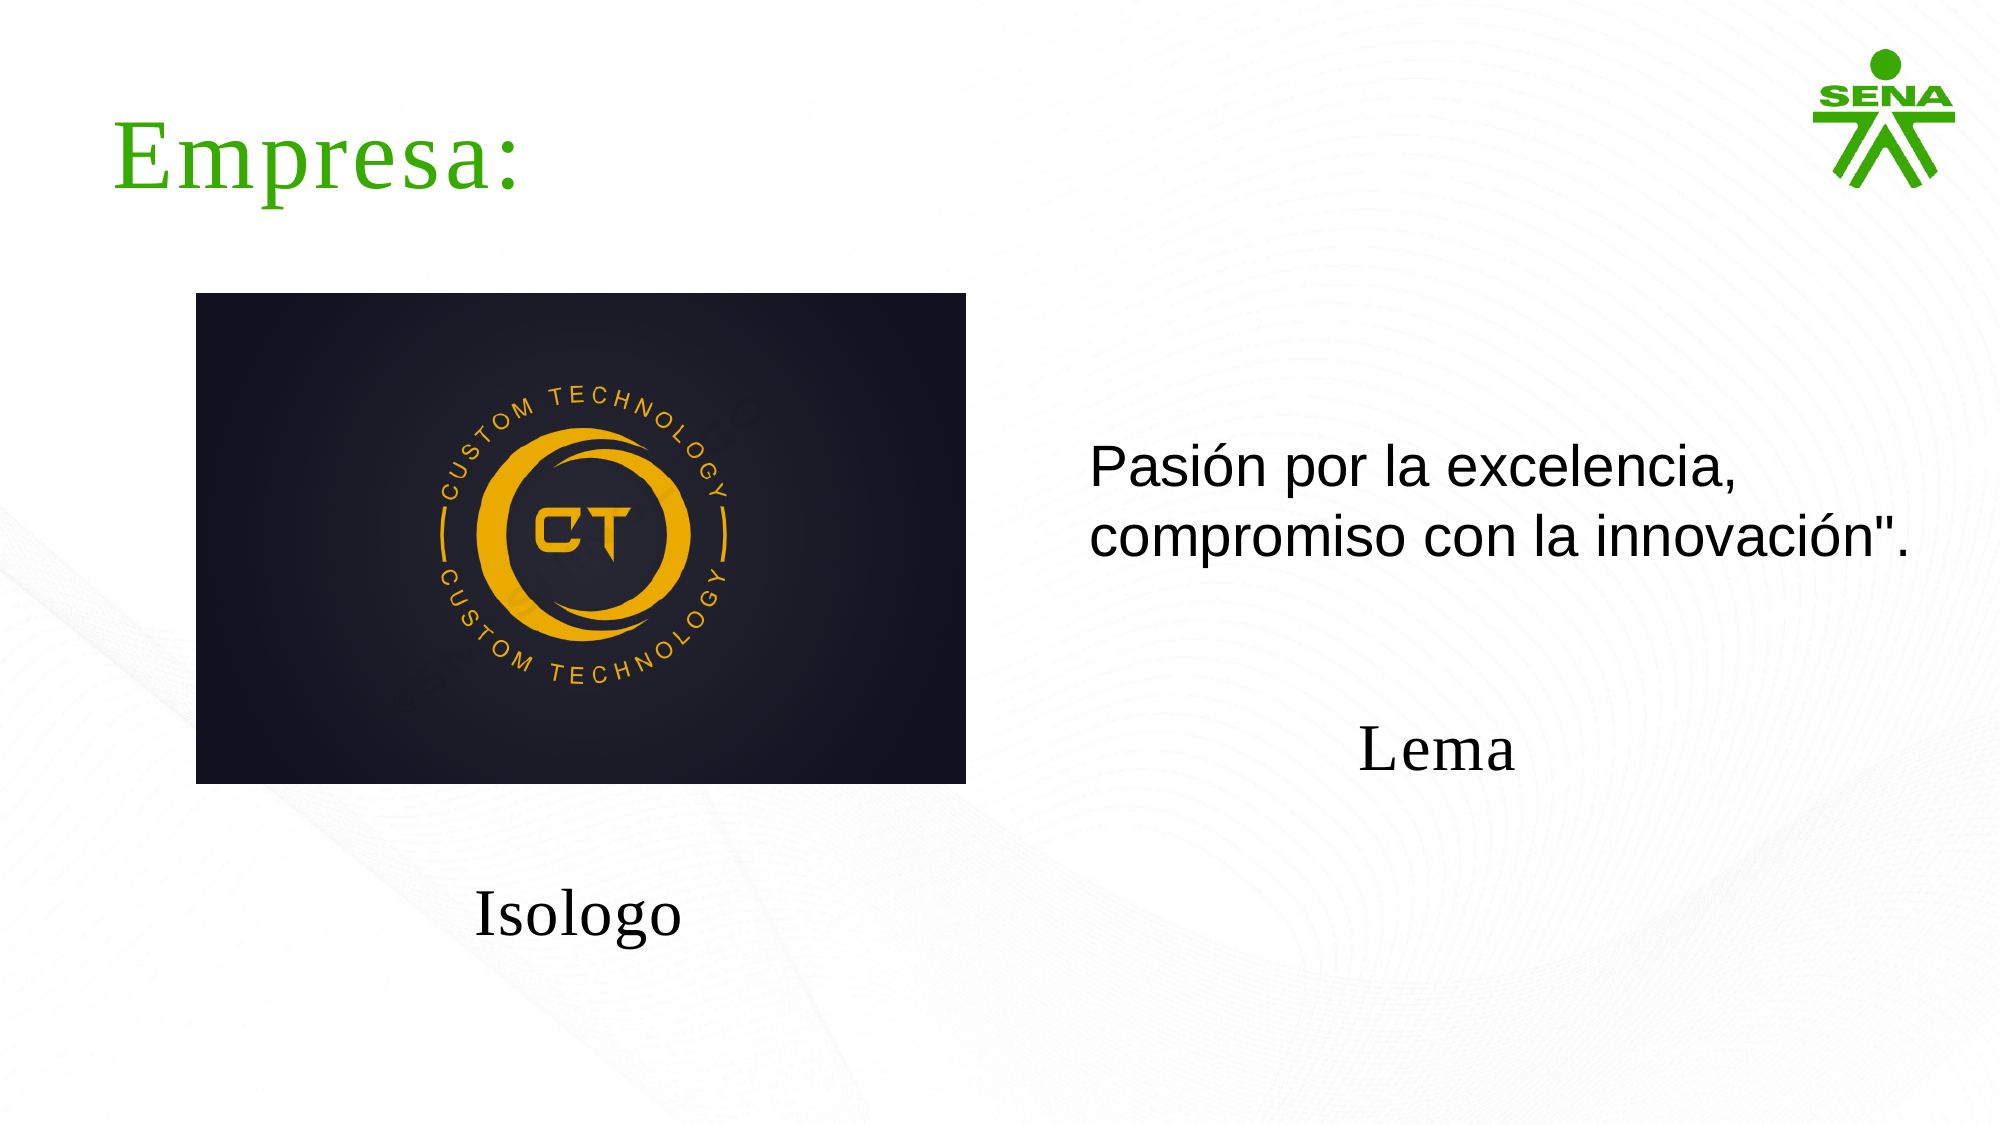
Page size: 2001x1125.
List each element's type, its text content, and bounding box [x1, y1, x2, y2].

title Empresa: [62, 40, 1810, 277]
text_box Isologo [472, 866, 690, 949]
picture [0, 0, 2000, 1125]
text_box Lema [1356, 702, 1523, 785]
text_box Pasión por la excelencia, compromiso con la innovación". [1074, 421, 2000, 576]
